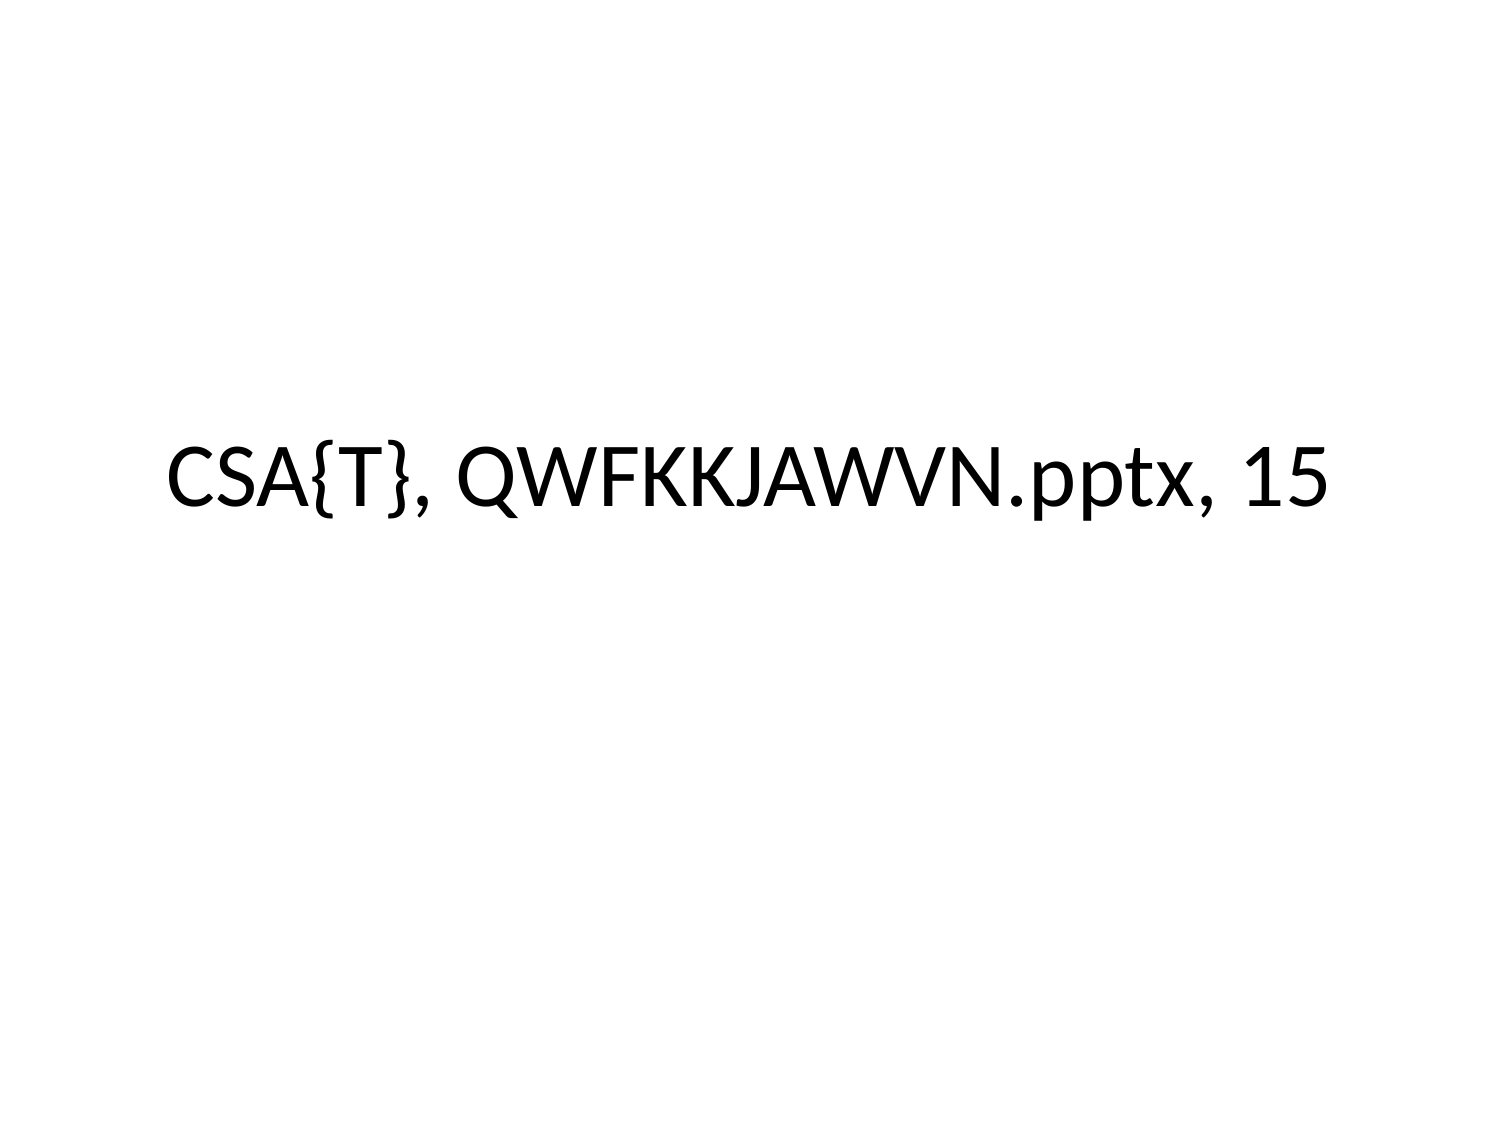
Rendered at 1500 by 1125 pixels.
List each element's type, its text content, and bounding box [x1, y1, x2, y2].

title CSA{T}, QWFKKJAWVN.pptx, 15 [112, 349, 1388, 591]
